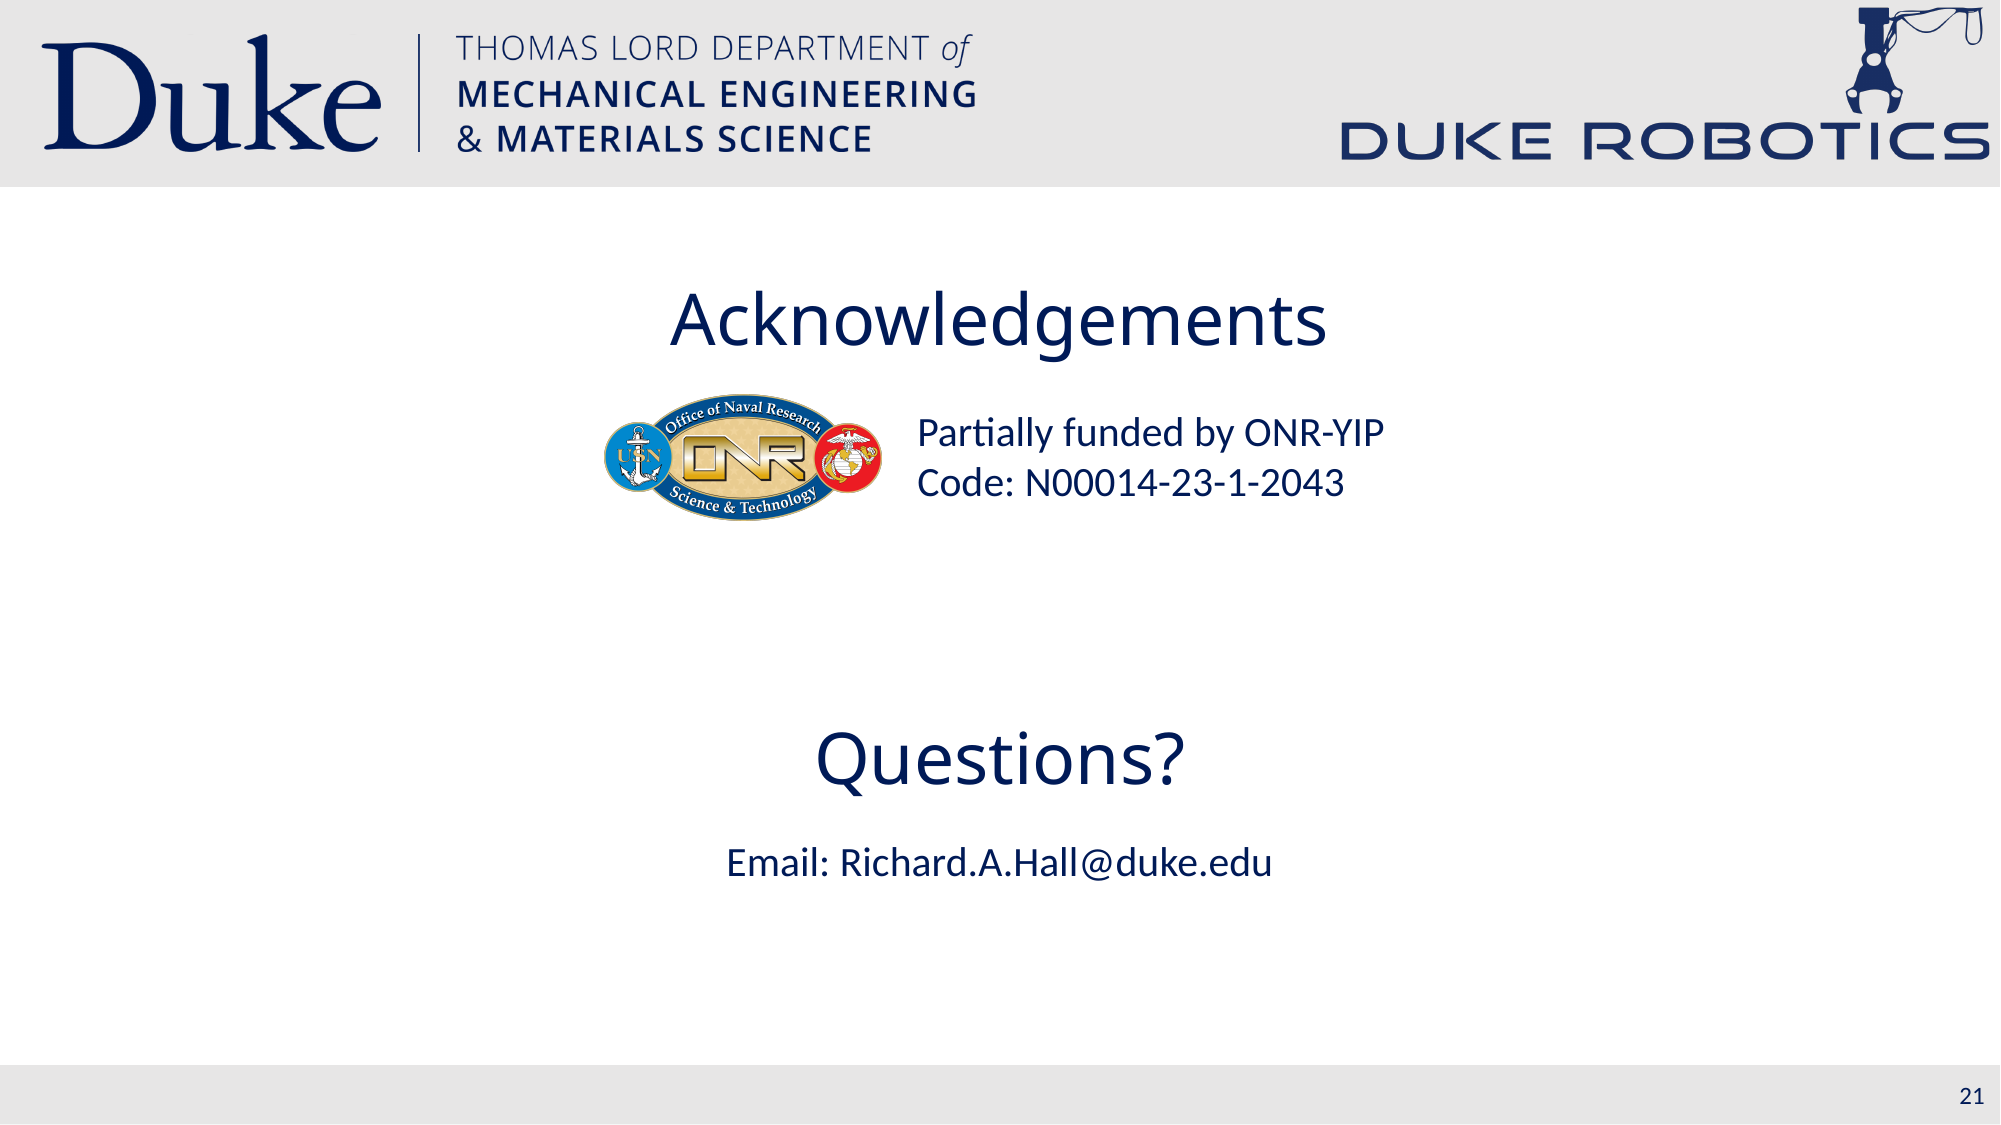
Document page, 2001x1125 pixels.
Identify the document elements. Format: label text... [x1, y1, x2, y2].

slide_number 21 [1862, 1064, 2000, 1125]
picture [41, 34, 975, 152]
title Questions? [271, 714, 1729, 808]
picture [1340, 6, 1990, 160]
subtitle Email: Richard.A.Hall@duke.edu [0, 840, 2000, 928]
text_box Acknowledgements [271, 276, 1729, 369]
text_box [604, 368, 1396, 547]
